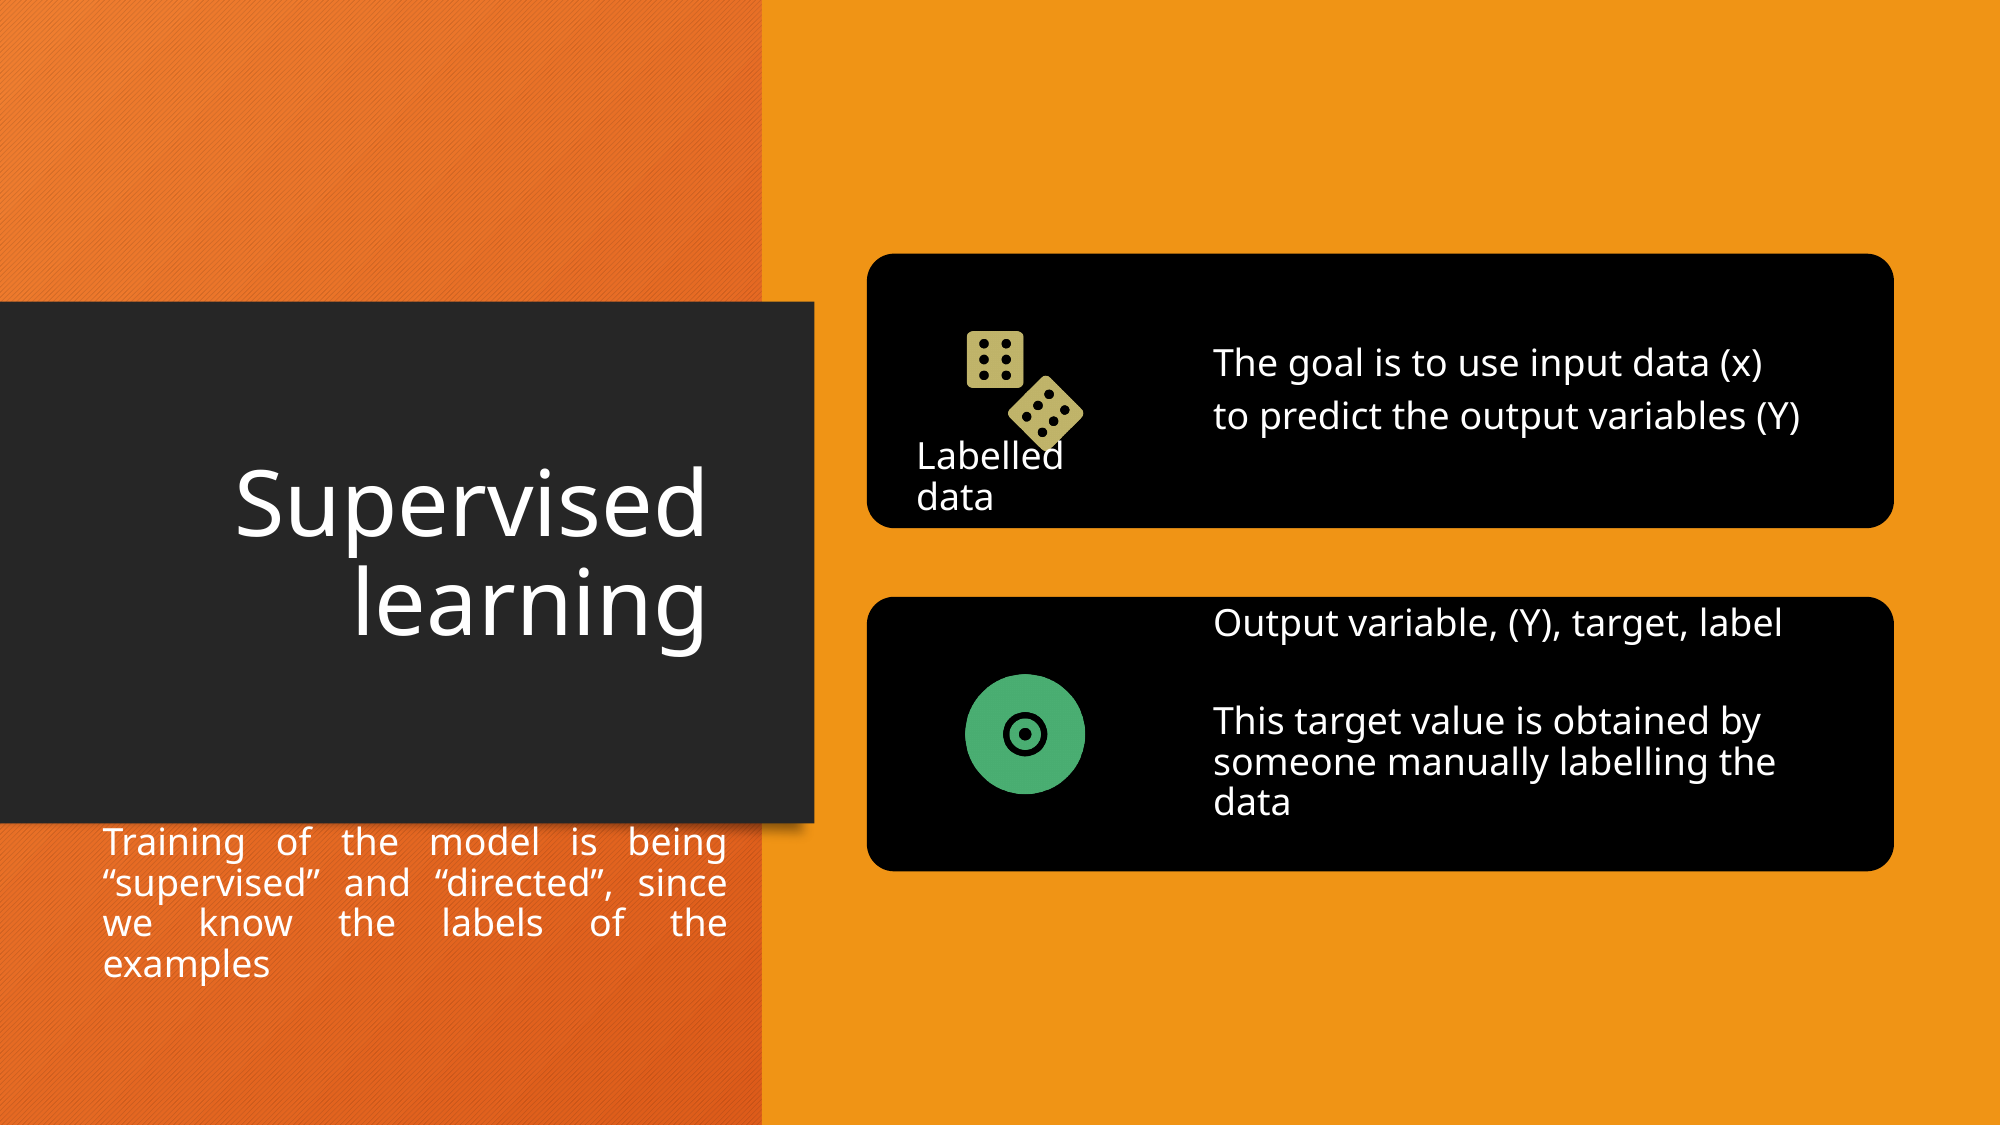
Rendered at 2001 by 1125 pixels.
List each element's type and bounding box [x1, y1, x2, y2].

picture [0, 0, 2000, 1125]
list [866, 104, 1895, 1021]
